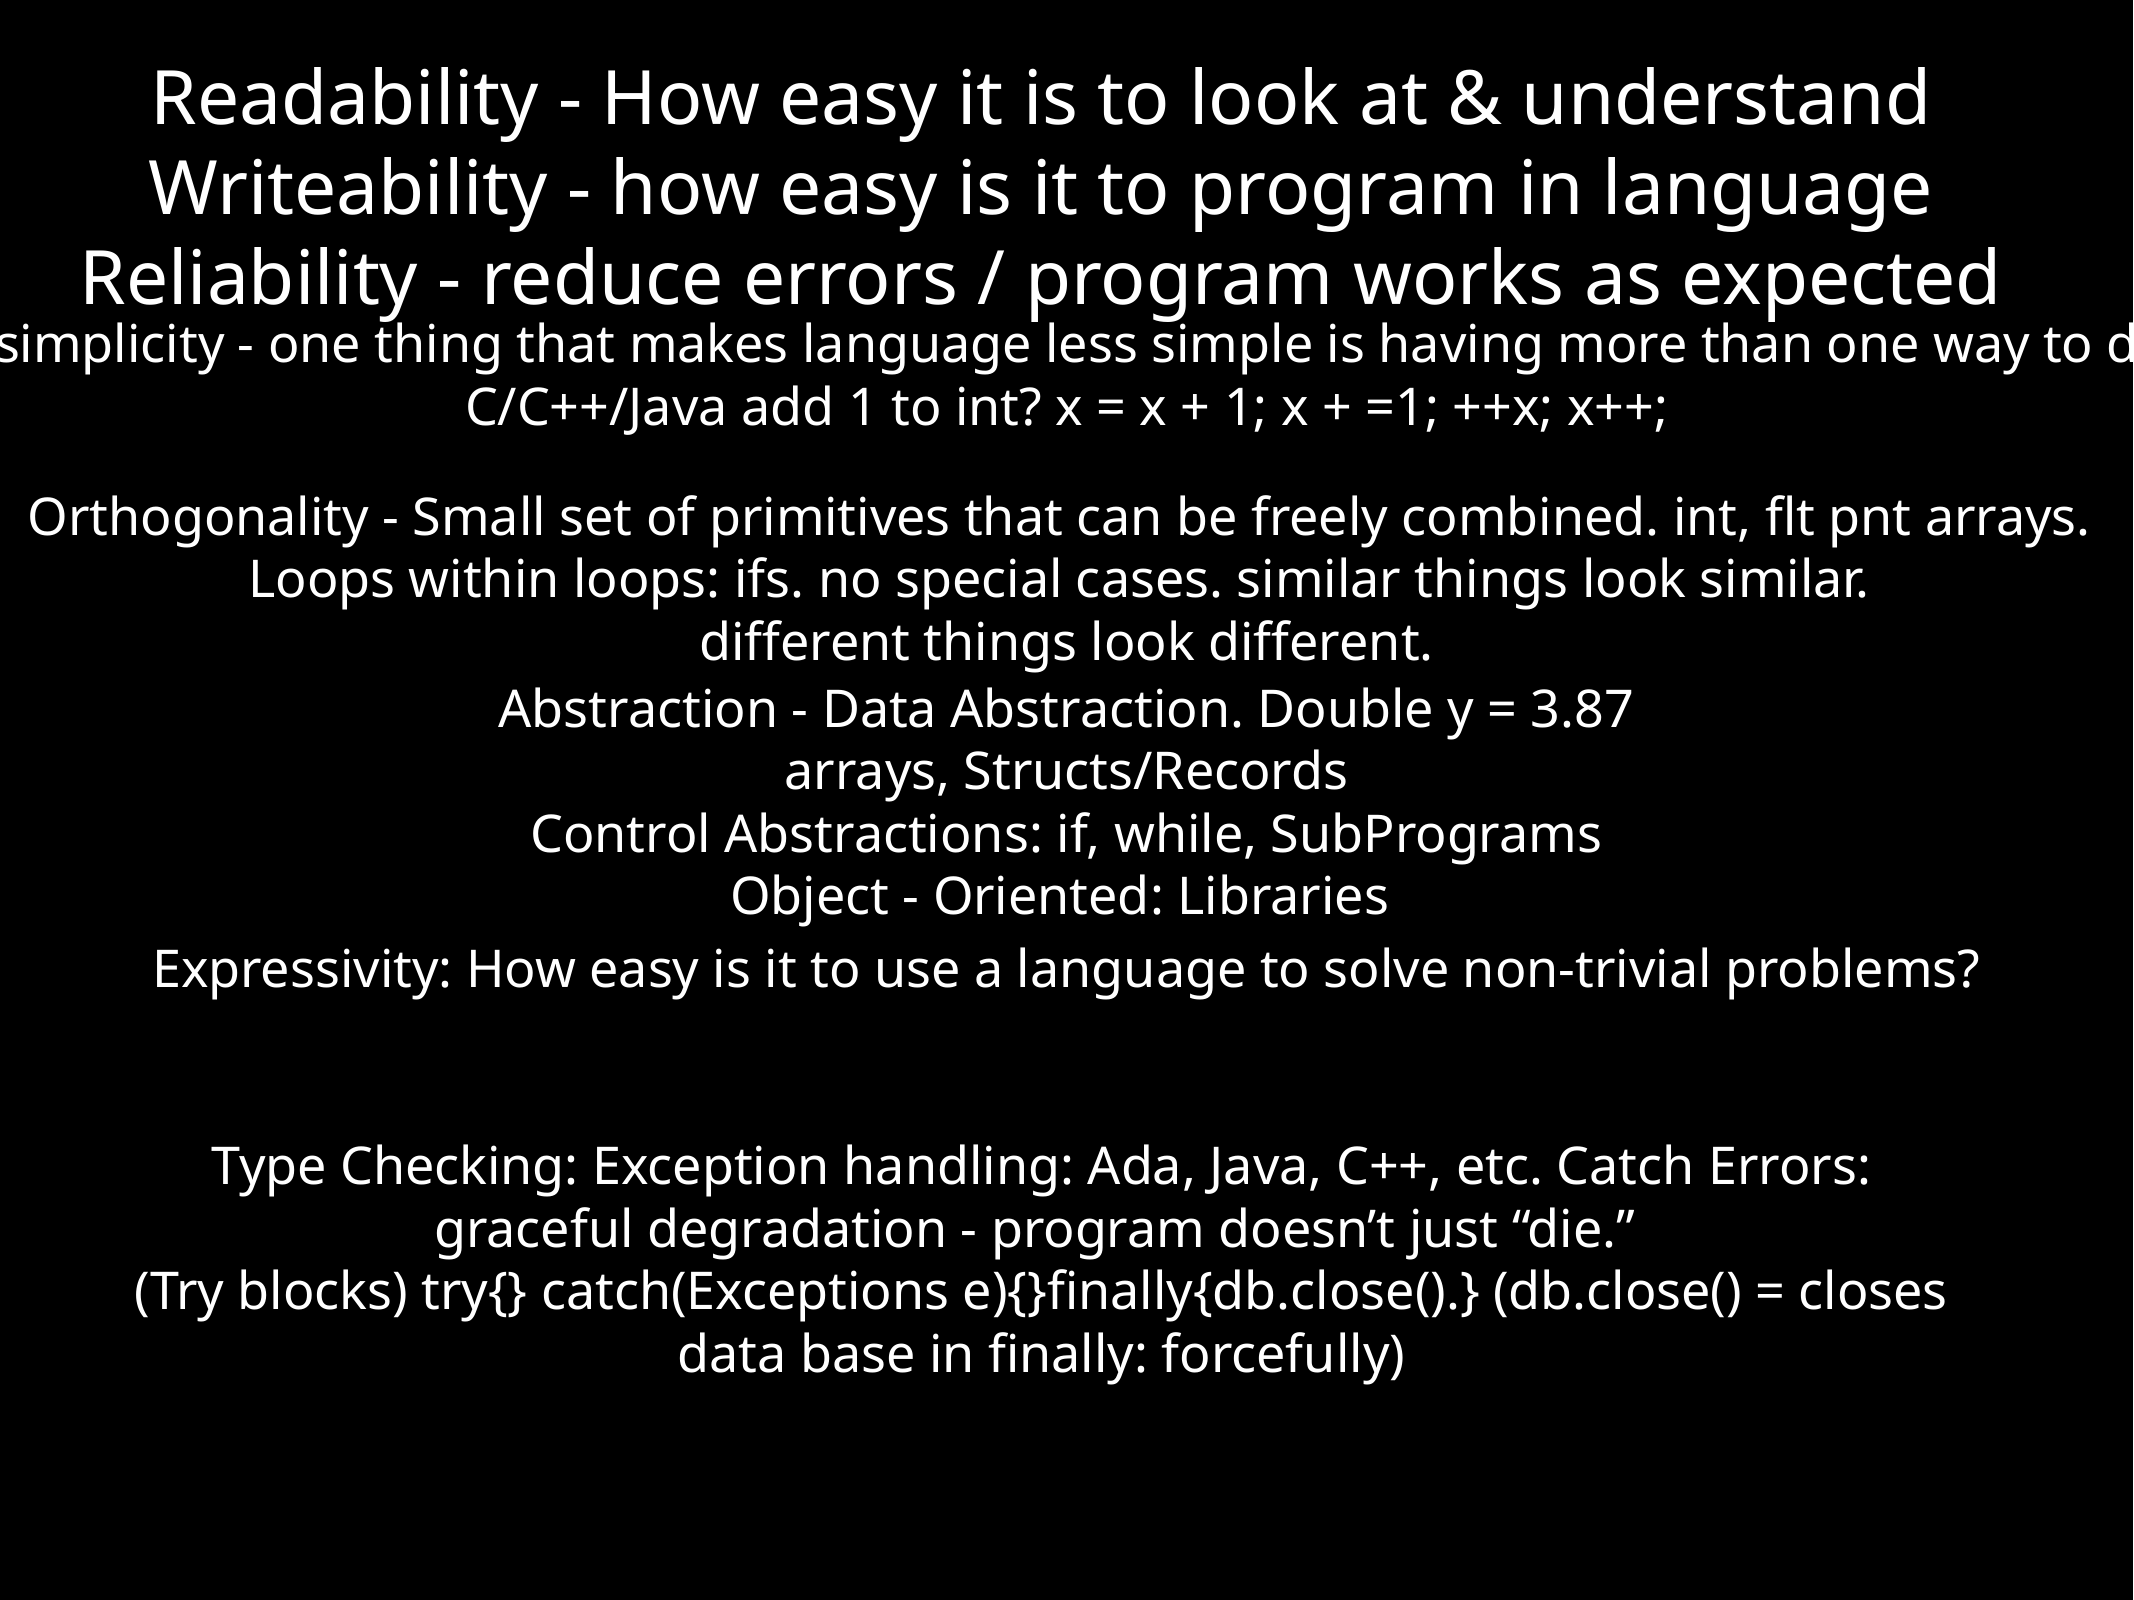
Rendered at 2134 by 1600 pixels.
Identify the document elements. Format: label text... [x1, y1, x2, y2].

text_box Readability - How easy it is to look at & understand Writeability - how easy is it to program in language Reliability - reduce errors / program works as expected [71, 40, 2012, 302]
text_box Orthogonality - Small set of primitives that can be freely combined. int, flt pnt arrays. Loops within loops: ifs. no special cases. similar things look similar. different things look different. [19, 475, 2114, 680]
text_box Overall language simplicity - one thing that makes language less simple is having more than one way to do the same thing. C/C++/Java add 1 to int? x = x + 1; x + =1; ++x; x++; [0, 302, 2134, 444]
text_box Abstraction - Data Abstraction. Double y = 3.87 arrays, Structs/Records Control Abstractions: if, while, SubPrograms Object - Oriented: Libraries [490, 666, 1643, 927]
text_box Expressivity: How easy is it to use a language to solve non-trivial problems? [143, 927, 1990, 1007]
text_box Type Checking: Exception handling: Ada, Java, C++, etc. Catch Errors: graceful degradation - program doesn’t just “die.” (Try blocks) try{} catch(Exceptions e){}finally{db.close().} (db.close() = closes data base in finally: forcefully) [100, 1124, 1983, 1391]
